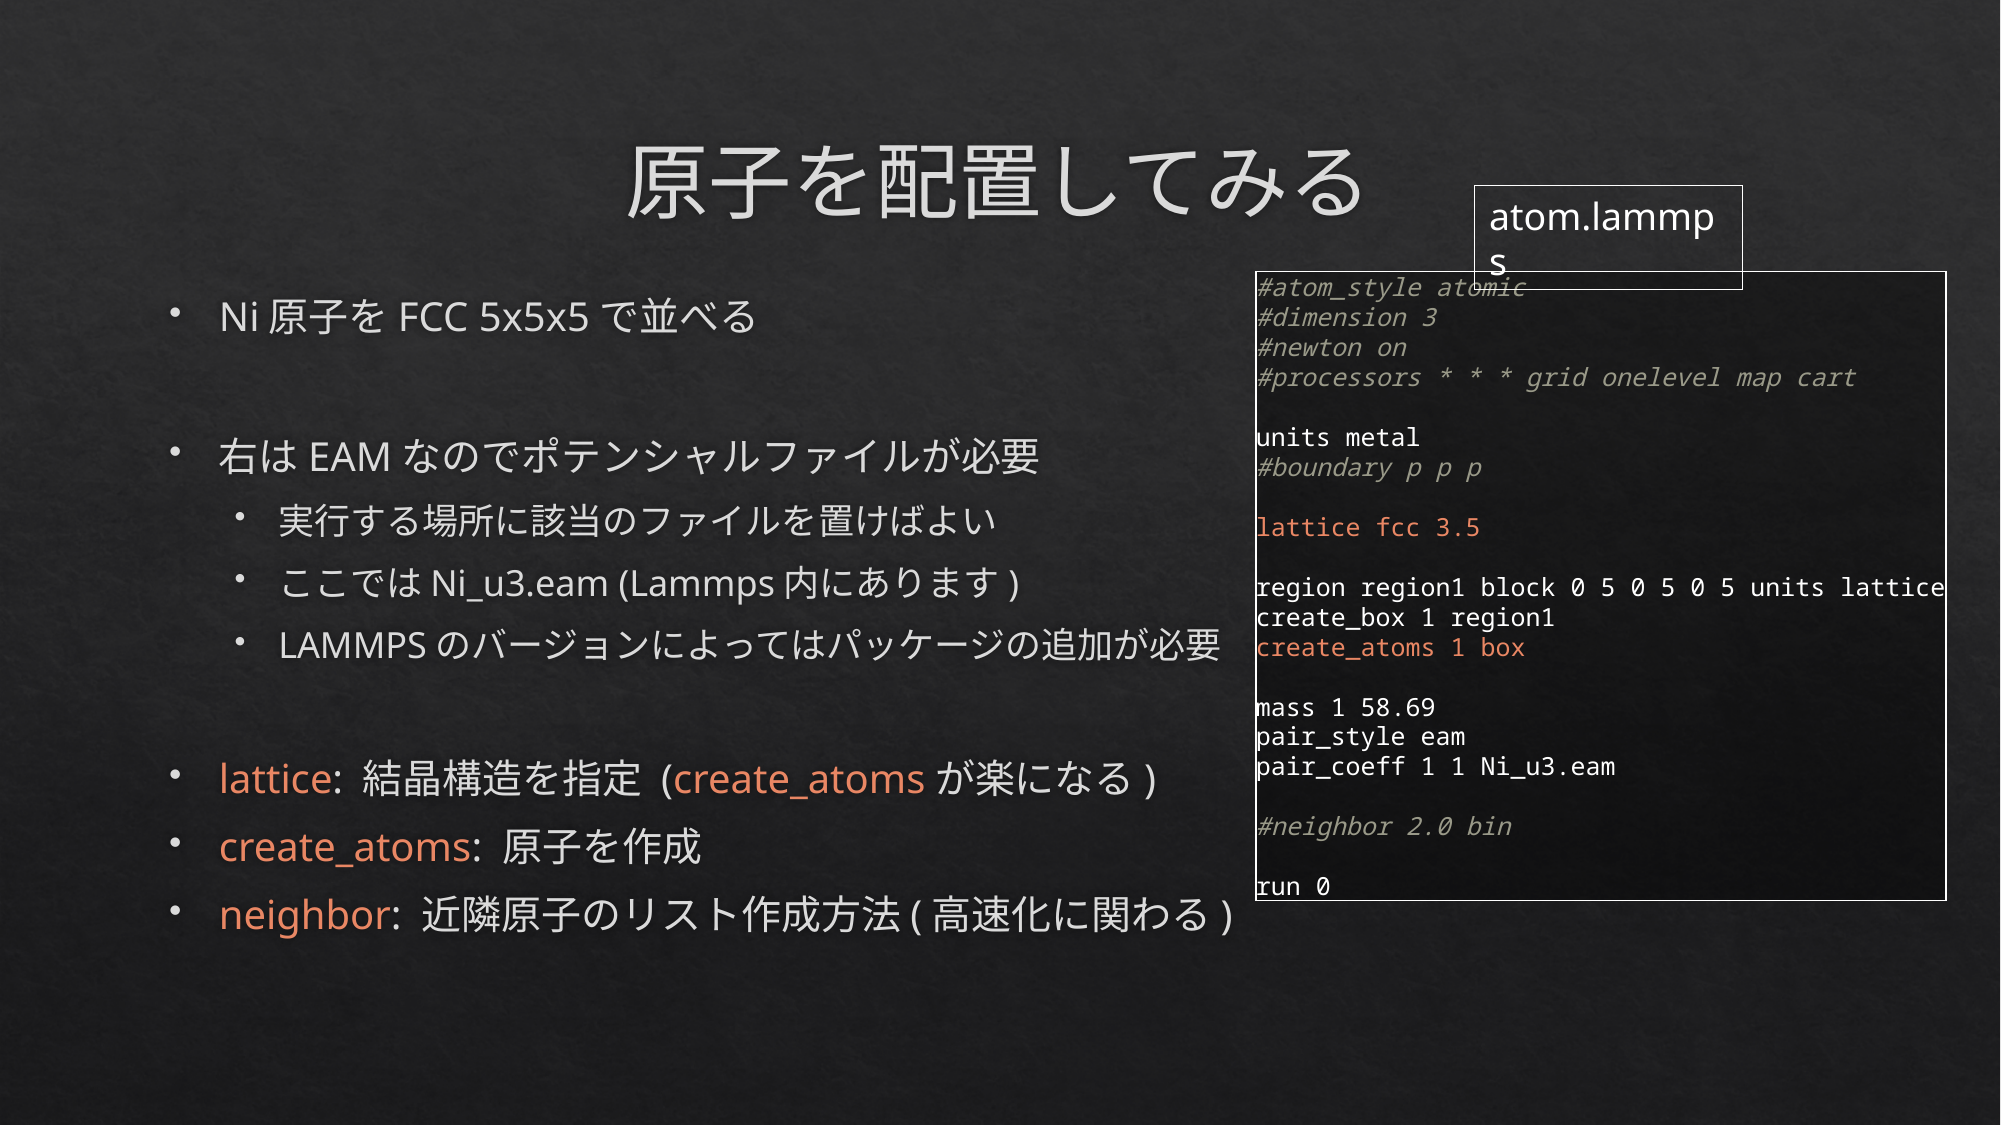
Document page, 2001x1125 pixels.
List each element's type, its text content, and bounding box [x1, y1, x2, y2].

text_box #atom_style atomic #dimension 3 #newton on #processors * * * grid onelevel map cart units metal #boundary p p p lattice fcc 3.5 region region1 block 0 5 0 5 0 5 units lattice create_box 1 region1 create_atoms 1 box mass 1 58.69 pair_style eam pair_coeff 1 1 Ni_u3.eam #neighbor 2.0 bin run 0 [1255, 271, 1946, 901]
text_box atom.lammps [1474, 185, 1743, 290]
list Ni原子をFCC 5x5x5で並べる 右はEAMなのでポテンシャルファイルが必要 実行する場所に該当のファイルを置けばよい ここではNi_u3.eam (Lammps内にあります) LAMMPSのバージョンによってはパッケージの追加が必要 lattice: 結晶構造を指定 (create_atomsが楽になる) create_atoms: 原子を作成 neighbor: 近隣原子のリスト作成方法(高速化に関わる) [149, 284, 1849, 950]
title 原子を配置してみる [149, 99, 1849, 260]
